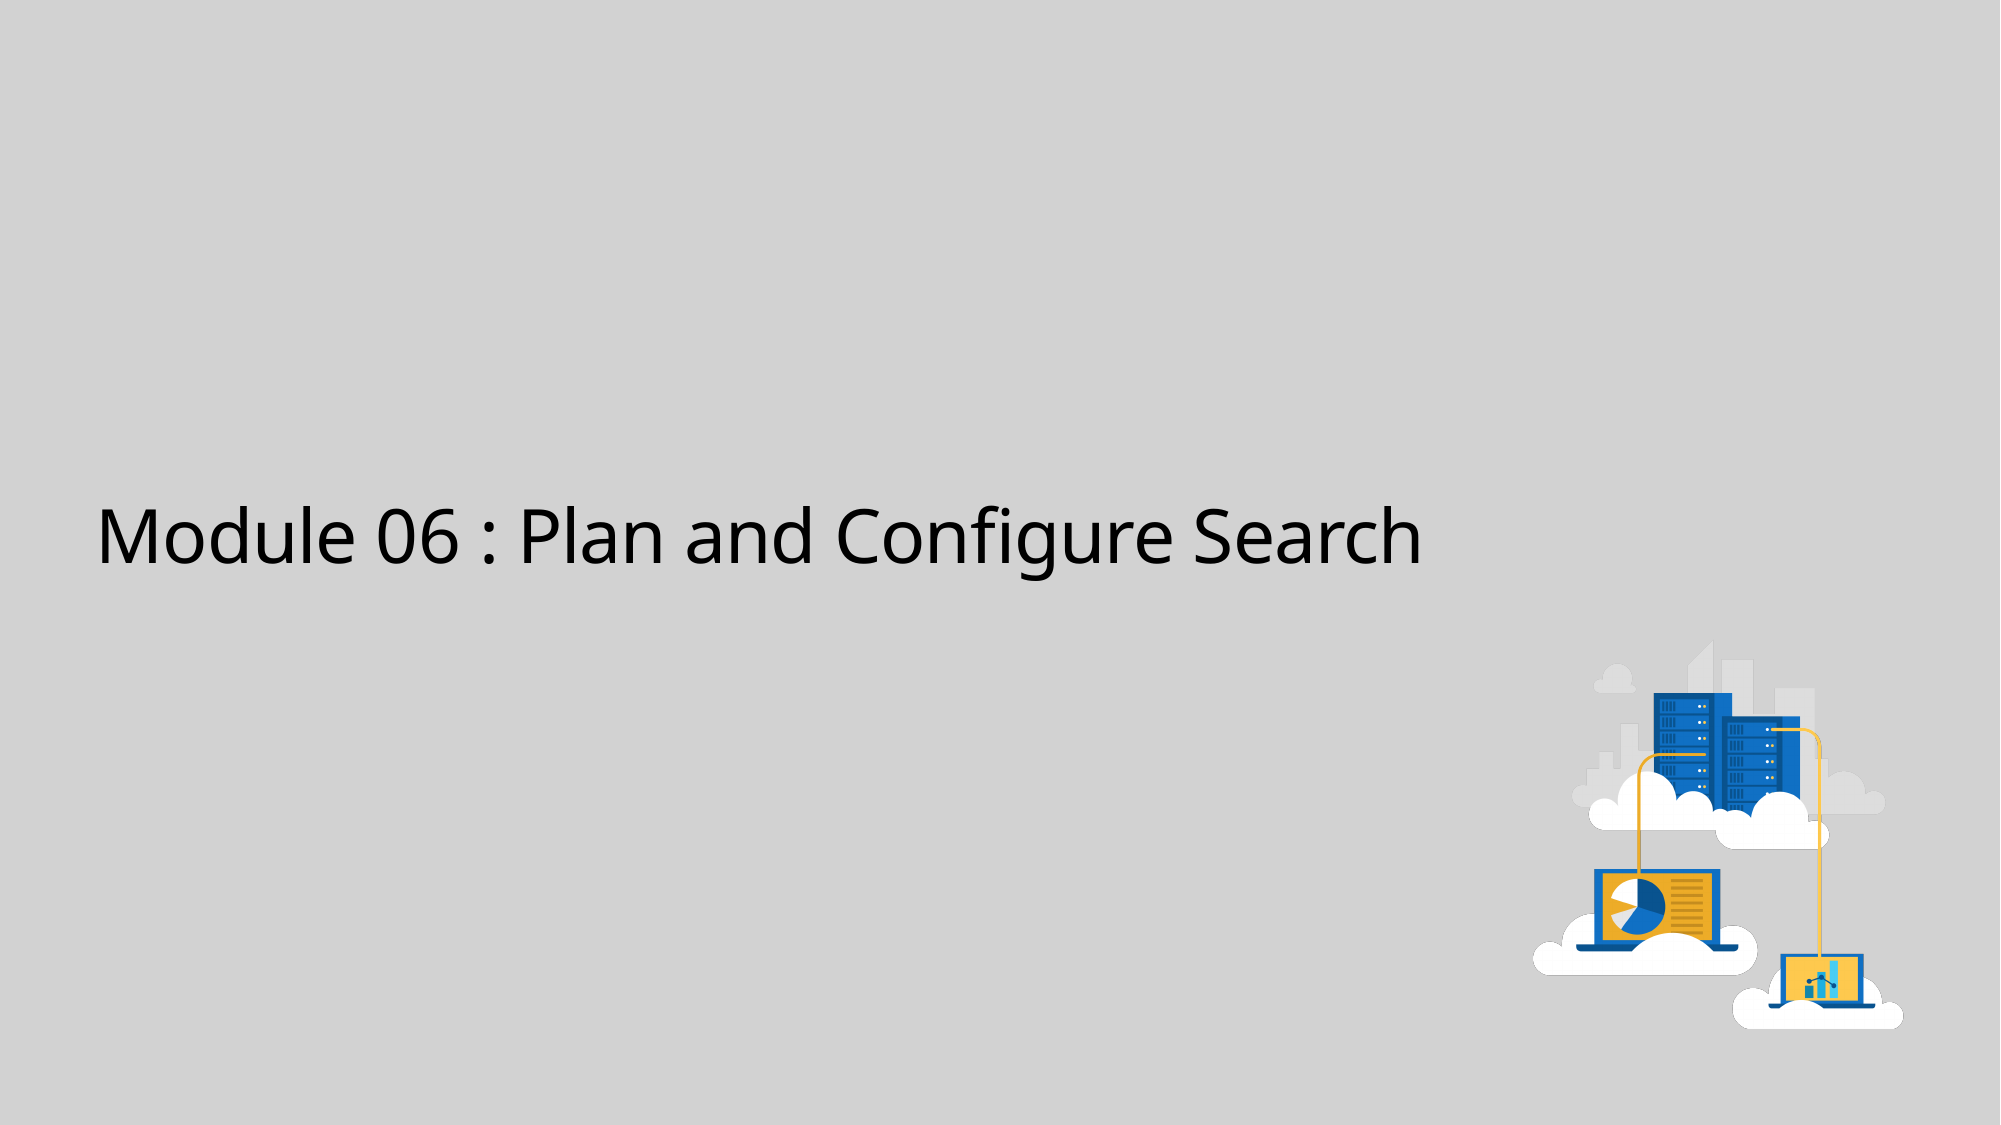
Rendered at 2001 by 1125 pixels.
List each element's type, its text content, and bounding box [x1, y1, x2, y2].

title Module 06 : Plan and Configure Search [95, 497, 1776, 580]
picture [1532, 639, 1905, 1029]
